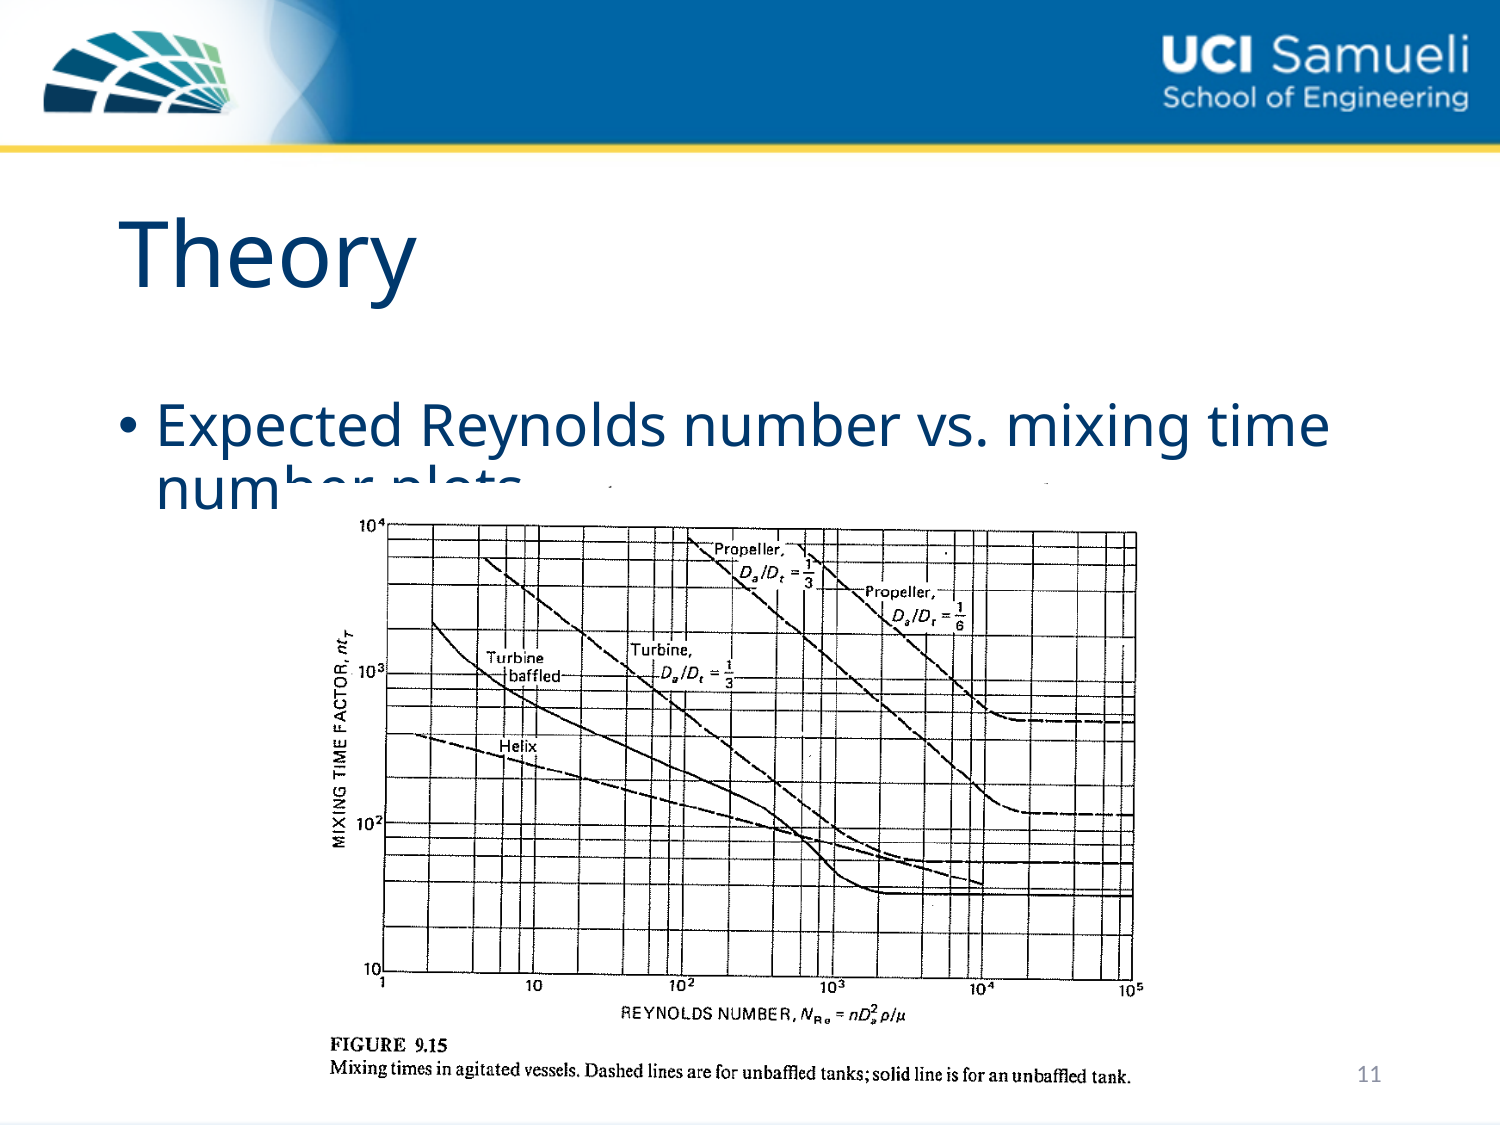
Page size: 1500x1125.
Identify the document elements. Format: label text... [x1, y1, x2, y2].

list Expected Reynolds number vs. mixing time number plots [103, 388, 1397, 1103]
slide_number 11 [1059, 1042, 1397, 1103]
title Theory [103, 149, 1397, 367]
picture [0, 0, 1500, 1125]
